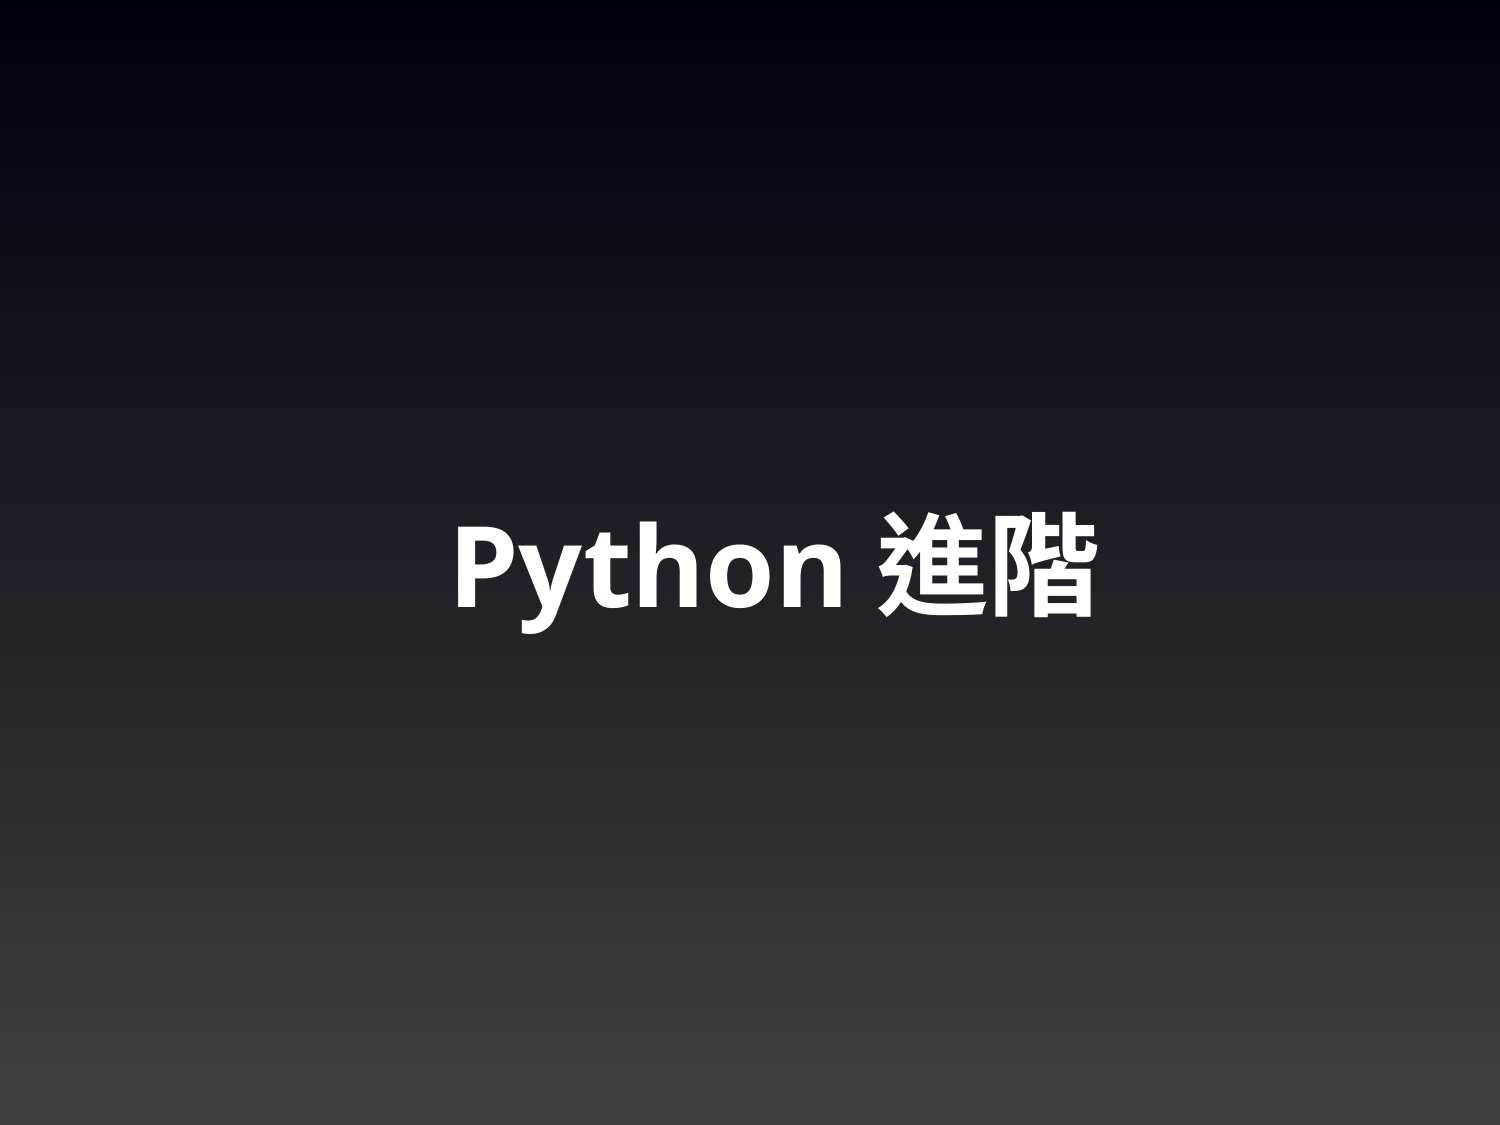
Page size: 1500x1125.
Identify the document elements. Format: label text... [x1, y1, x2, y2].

text_box Python進階 [137, 487, 1413, 638]
